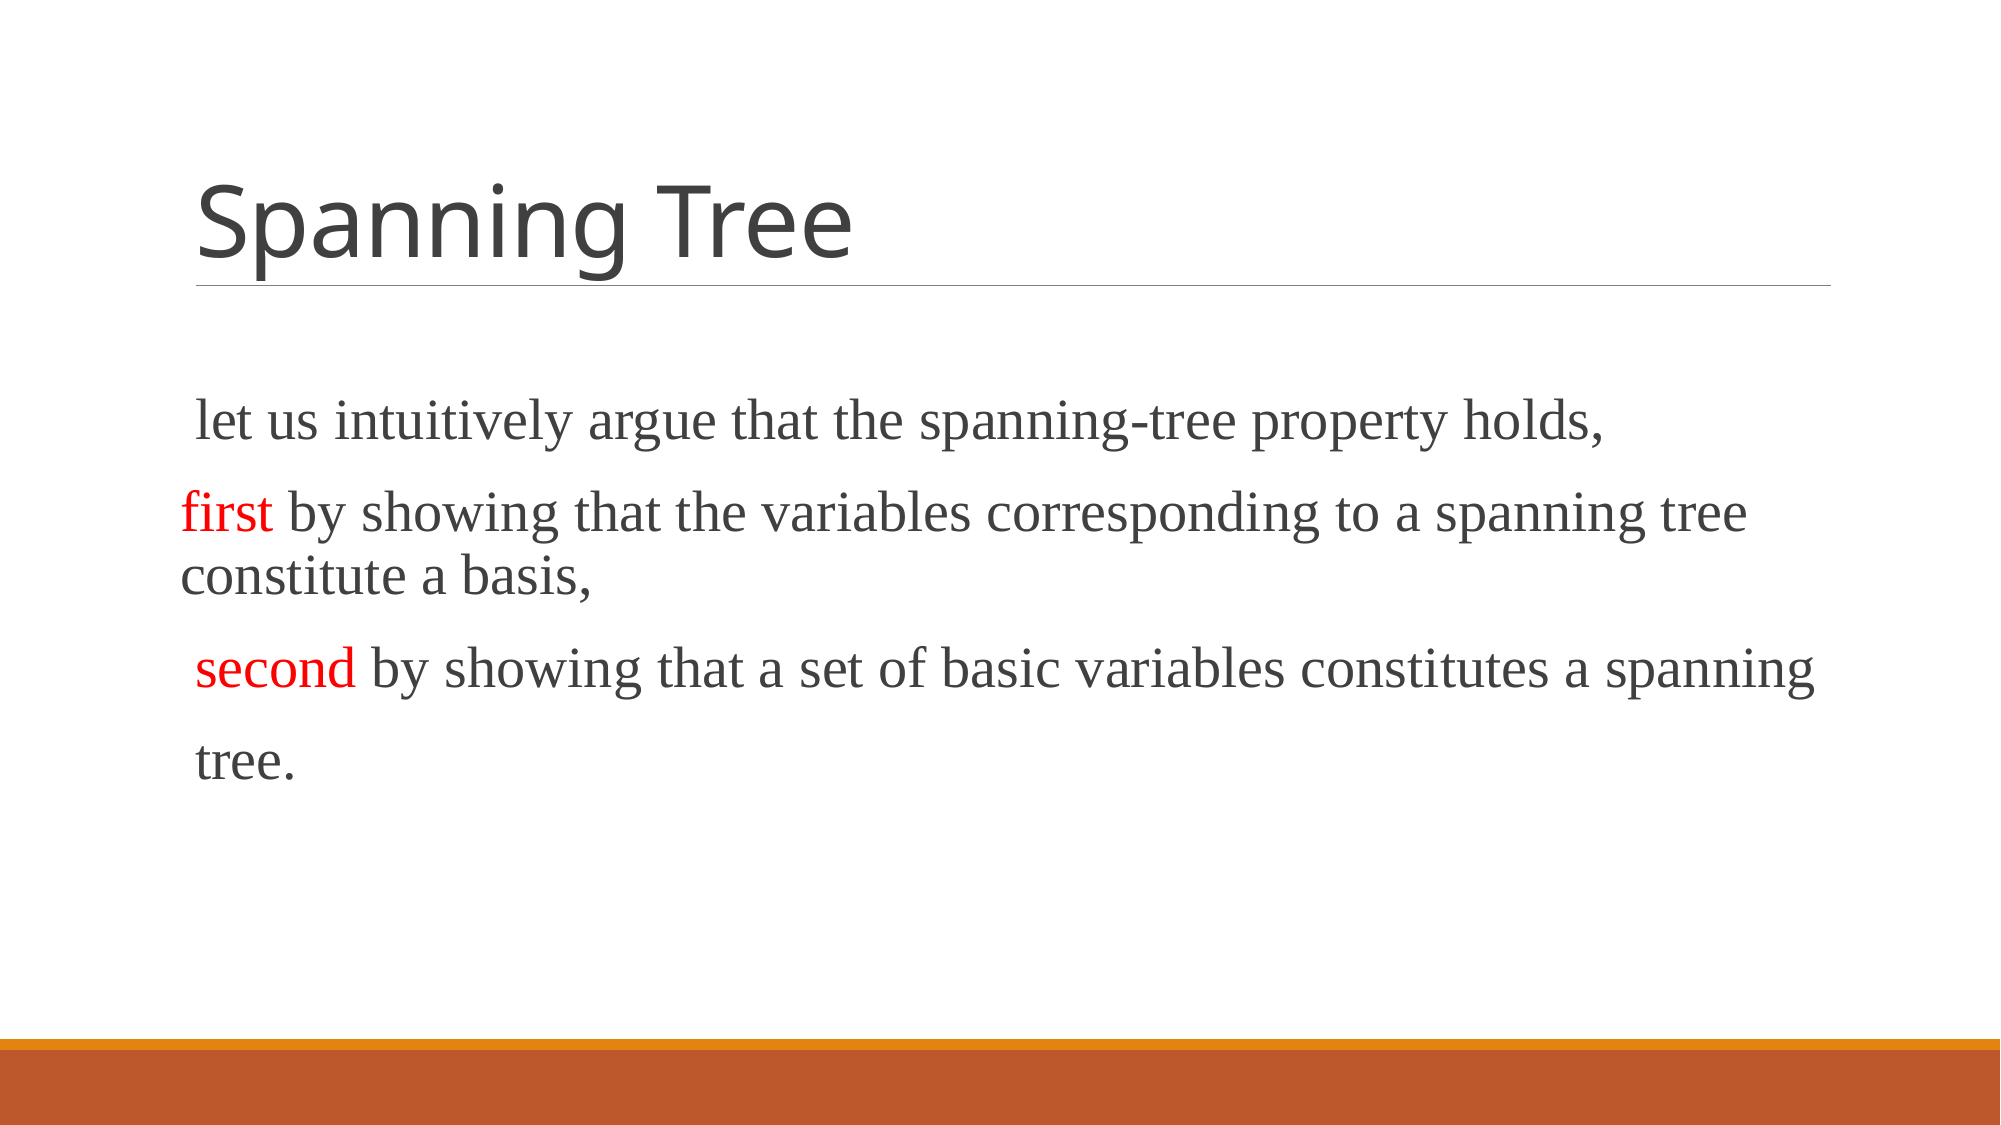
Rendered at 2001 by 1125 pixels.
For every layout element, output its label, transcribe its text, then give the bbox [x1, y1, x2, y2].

list let us intuitively argue that the spanning-tree property holds, first by showing that the variables corresponding to a spanning tree constitute a basis, second by showing that a set of basic variables constitutes a spanning tree. [180, 302, 1830, 963]
title Spanning Tree [180, 47, 1830, 285]
